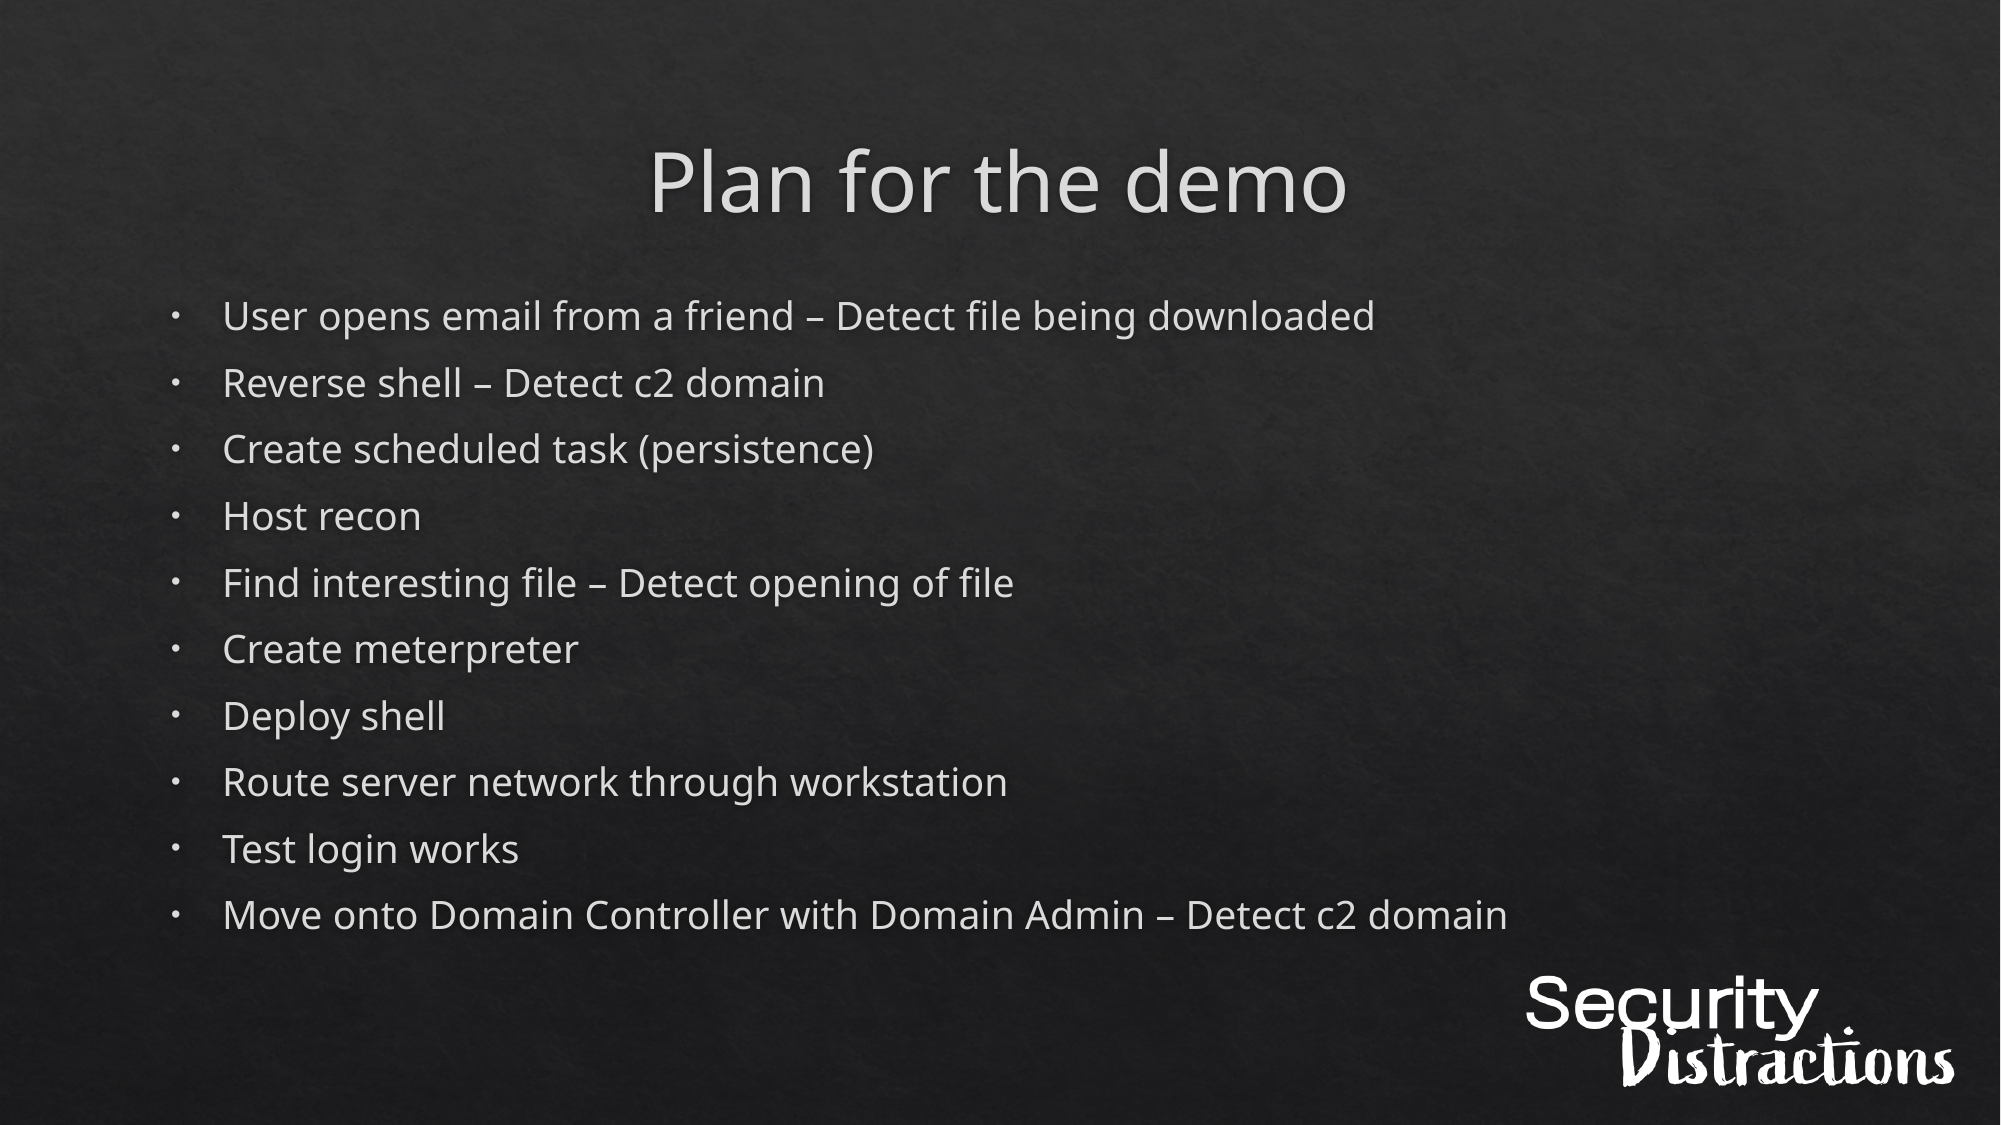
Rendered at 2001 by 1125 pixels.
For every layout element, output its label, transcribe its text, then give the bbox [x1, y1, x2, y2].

list User opens email from a friend – Detect file being downloaded Reverse shell – Detect c2 domain Create scheduled task (persistence) Host recon Find interesting file – Detect opening of file Create meterpreter Deploy shell Route server network through workstation Test login works Move onto Domain Controller with Domain Admin – Detect c2 domain [149, 284, 1849, 950]
title Plan for the demo [149, 99, 1849, 260]
picture [1523, 844, 1959, 1125]
